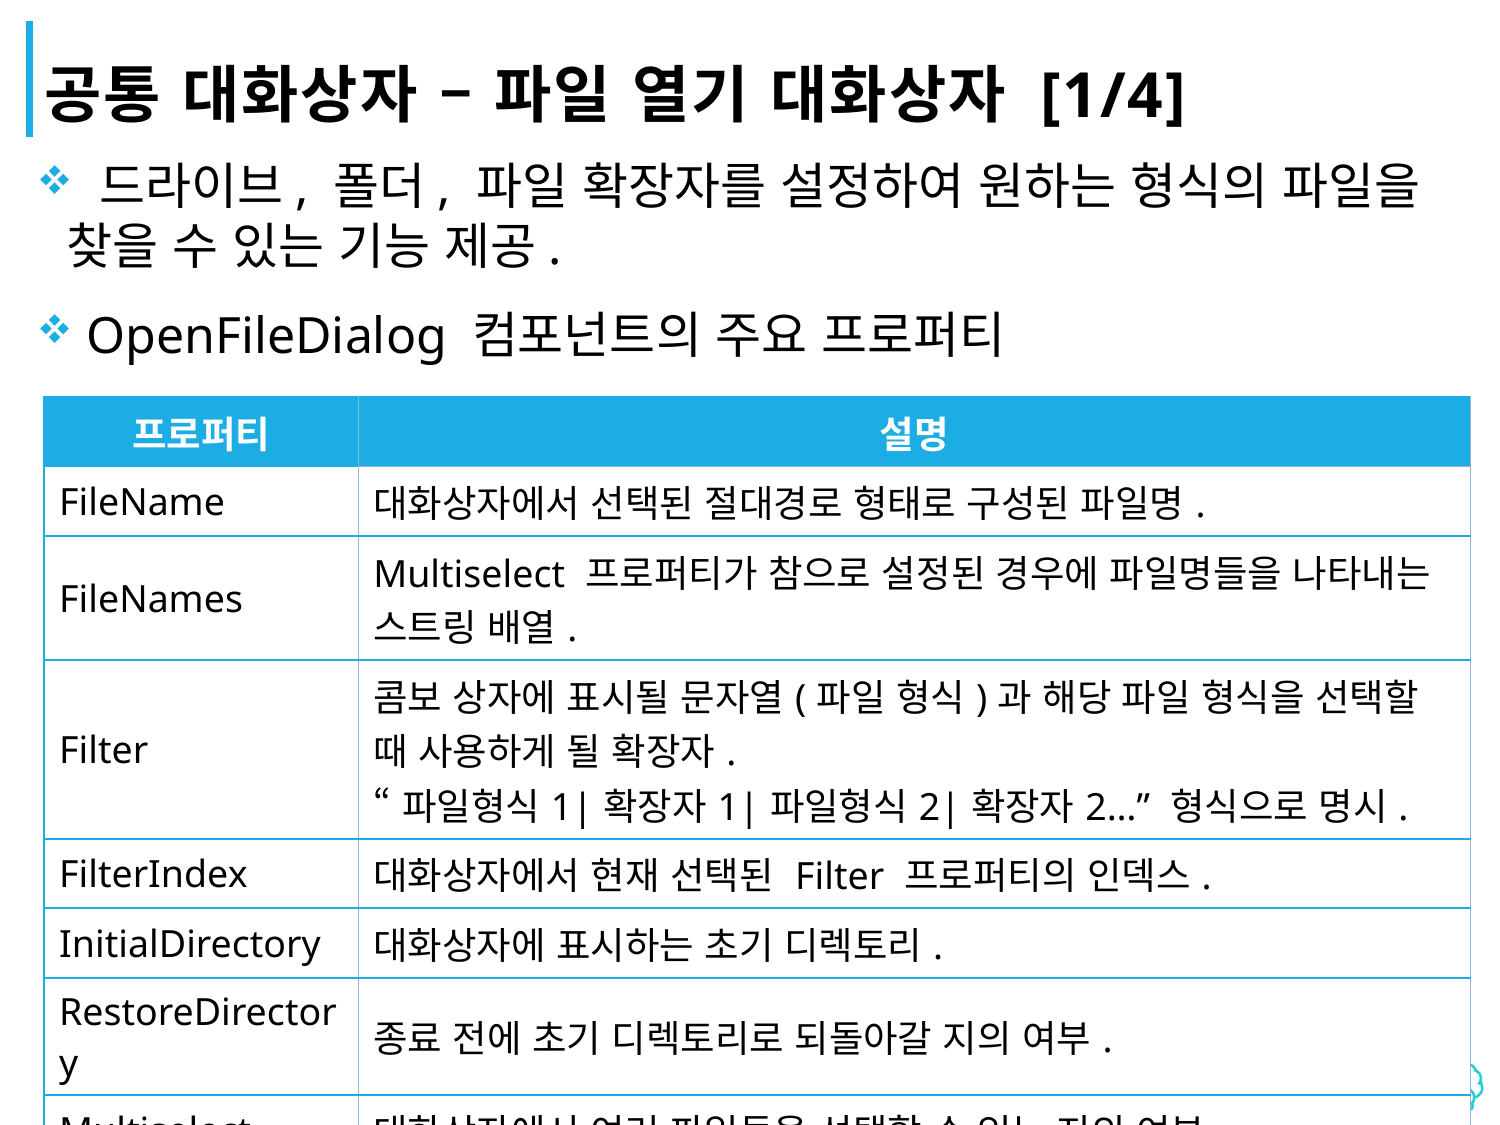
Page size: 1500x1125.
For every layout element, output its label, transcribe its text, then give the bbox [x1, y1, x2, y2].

table_cell 대화상자에서 선택된 절대경로 형태로 구성된 파일명. [359, 467, 1470, 535]
table_header 프로퍼티 [45, 398, 358, 466]
table_cell 대화상자에서 여러 파일들을 선택할 수 있는 지의 여부. [359, 1096, 1470, 1125]
table_cell 콤보 상자에 표시될 문자열(파일 형식)과 해당 파일 형식을 선택할 때 사용하게 될 확장자. “파일형식1|확장자1|파일형식2|확장자2…” 형식으로 명시. [359, 661, 1470, 838]
table_cell Multiselect 프로퍼티가 참으로 설정된 경우에 파일명들을 나타내는 스트링 배열. [359, 537, 1470, 659]
list 드라이브, 폴더, 파일 확장자를 설정하여 원하는 형식의 파일을 찾을 수 있는 기능 제공. OpenFileDialog 컴포넌트의 주요 프로퍼티 [29, 147, 1471, 1069]
table_cell 종료 전에 초기 디렉토리로 되돌아갈 지의 여부. [359, 979, 1470, 1094]
table_cell FilterIndex [45, 840, 358, 907]
table_cell 대화상자에서 현재 선택된 Filter 프로퍼티의 인덱스. [359, 840, 1470, 907]
table_cell InitialDirectory [45, 909, 358, 977]
table_cell 대화상자에 표시하는 초기 디렉토리. [359, 909, 1470, 977]
table_cell Filter [45, 661, 358, 838]
slide_number 23 [1471, 1063, 1483, 1114]
table_cell RestoreDirectory [45, 979, 358, 1094]
table_cell FileNames [45, 537, 358, 659]
title 공통 대화상자 – 파일 열기 대화상자 [1/4] [29, 21, 1388, 138]
table_cell Multiselect [45, 1096, 358, 1125]
table_header 설명 [359, 398, 1470, 466]
table_cell FileName [45, 467, 358, 535]
